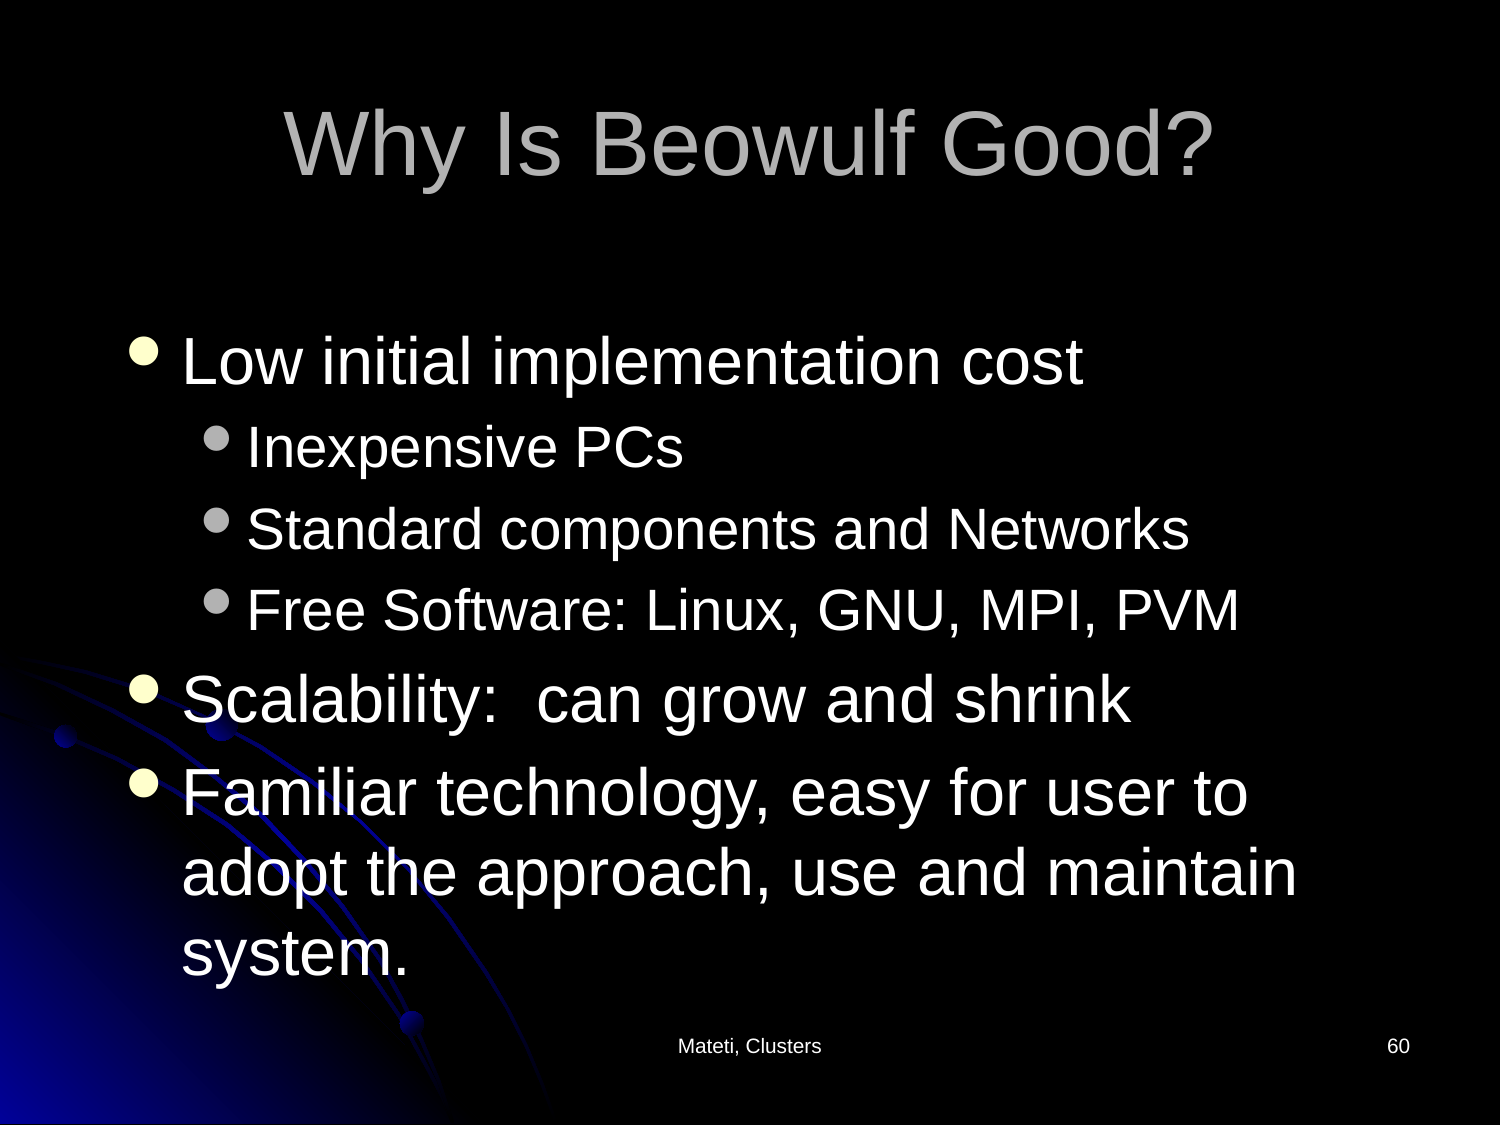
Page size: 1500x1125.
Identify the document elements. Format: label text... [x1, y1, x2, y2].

list Low initial implementation cost Inexpensive PCs Standard components and Networks Free Software: Linux, GNU, MPI, PVM Scalability: can grow and shrink Familiar technology, easy for user to adopt the approach, use and maintain system. [109, 309, 1385, 985]
slide_number 60 [1074, 1025, 1425, 1100]
title Why Is Beowulf Good? [75, 45, 1425, 233]
footer Mateti, Clusters [512, 1025, 988, 1100]
